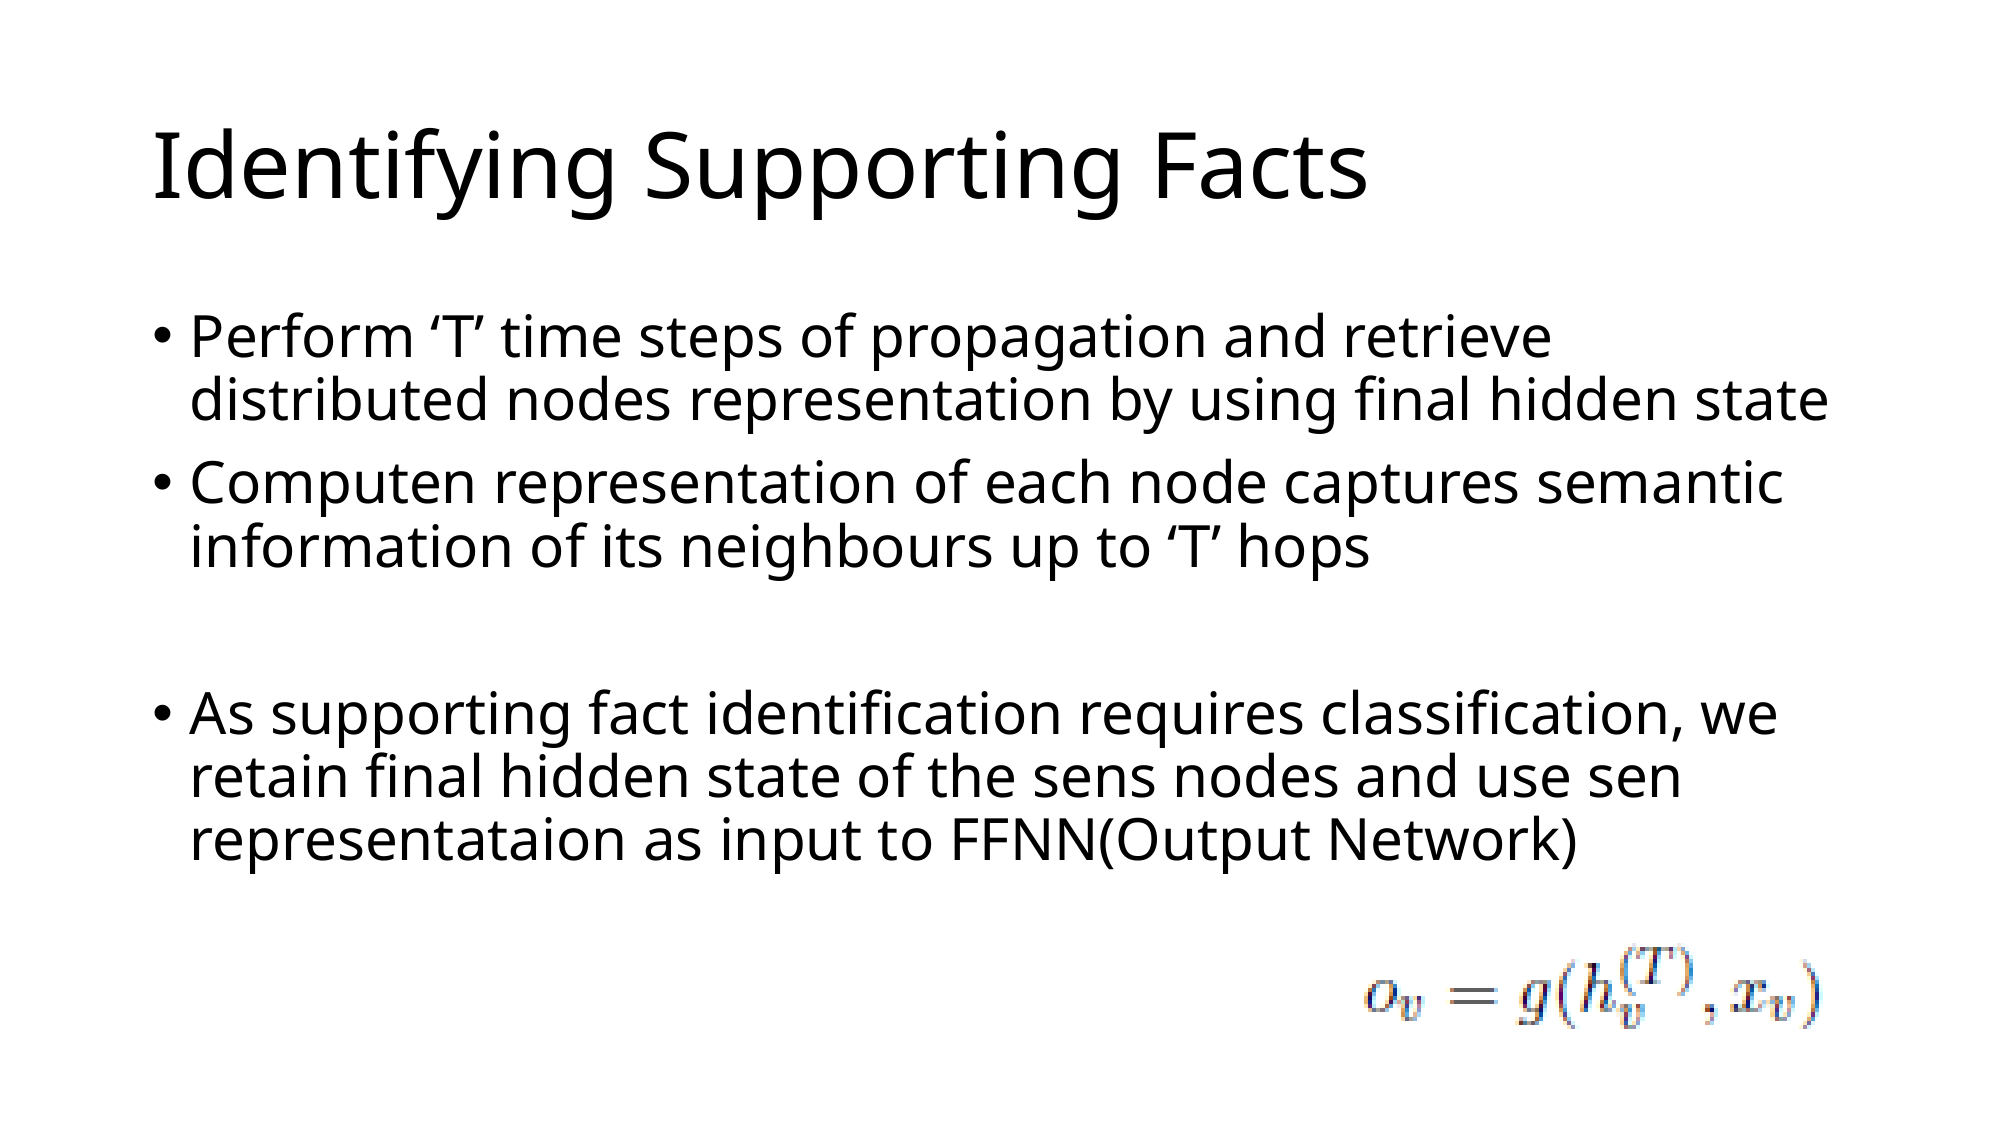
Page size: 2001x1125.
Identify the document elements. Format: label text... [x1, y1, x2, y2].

picture [1255, 870, 1966, 1066]
list Perform ‘T’ time steps of propagation and retrieve distributed nodes representation by using final hidden state Computen representation of each node captures semantic information of its neighbours up to ‘T’ hops As supporting fact identification requires classification, we retain final hidden state of the sens nodes and use sen representataion as input to FFNN(Output Network) [137, 299, 1863, 1014]
title Identifying Supporting Facts [137, 59, 1863, 278]
